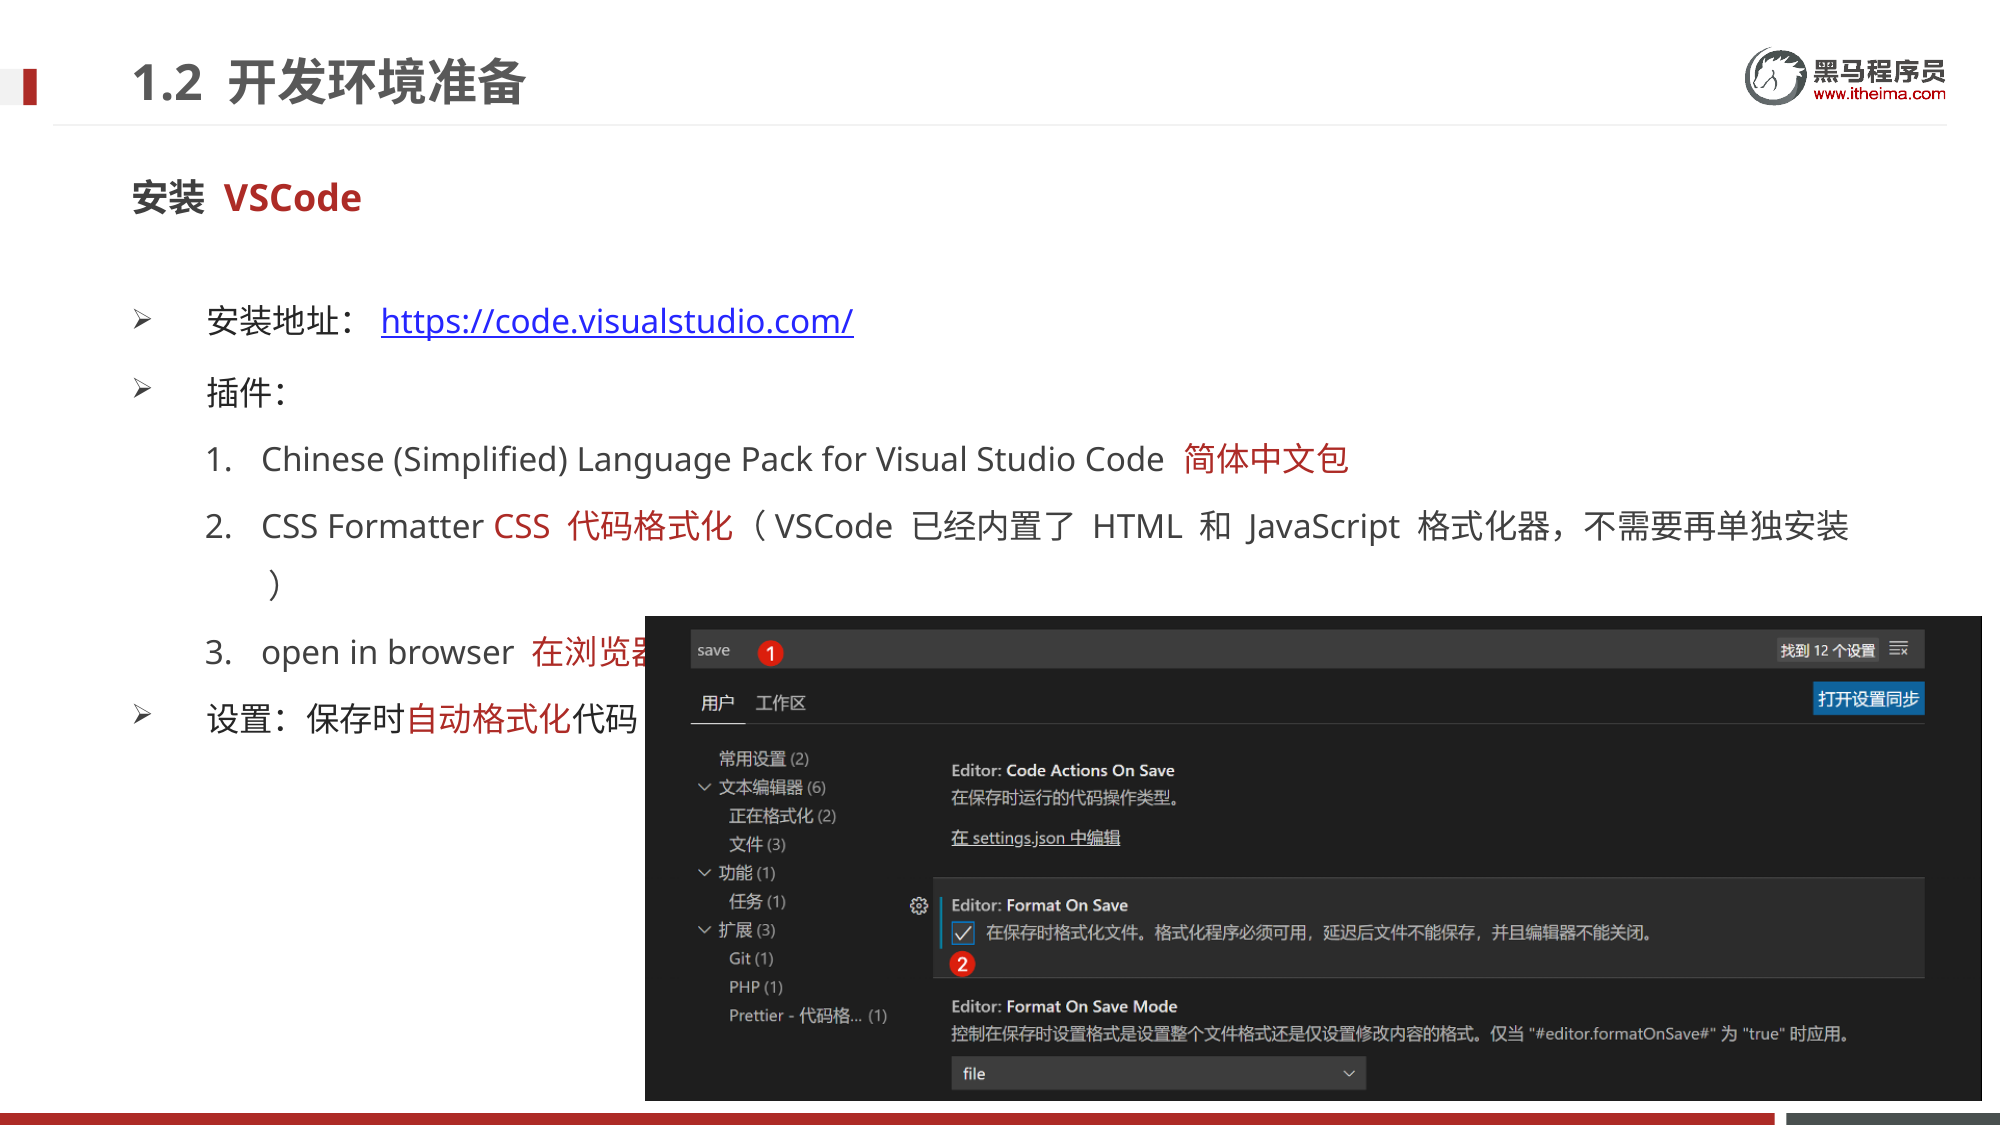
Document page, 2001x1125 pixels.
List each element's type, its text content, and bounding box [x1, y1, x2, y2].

title 1.2 开发环境准备 [116, 38, 1556, 124]
list 安装 VSCode [116, 154, 1875, 239]
list 安装地址：https://code.visualstudio.com/ 插件： Chinese (Simplified) Language Pack for Visual Studio Code 简体中文包 CSS Formatter CSS 代码格式化（VSCode 已经内置了 HTML 和 JavaScript 格式化器，不需要再单独安装 ） open in browser 在浏览器打开页面（alt + b） 设置：保存时自动格式化代码 [116, 270, 1875, 963]
picture [1744, 46, 1946, 106]
picture [645, 615, 1983, 1101]
